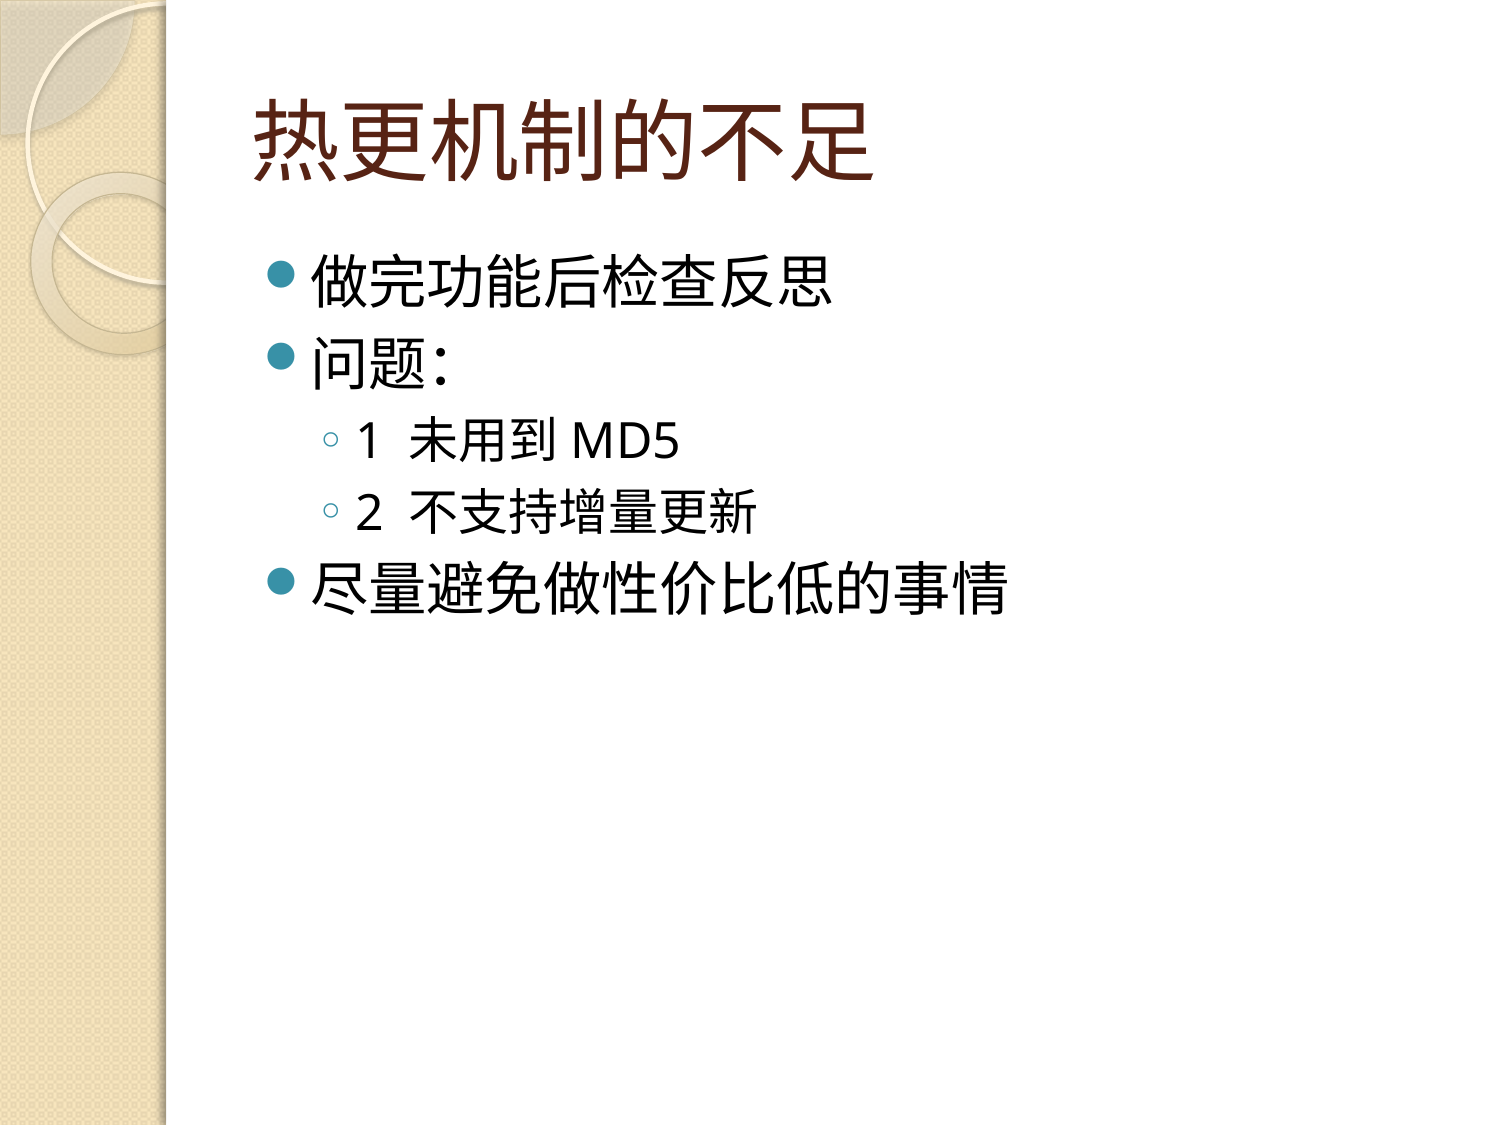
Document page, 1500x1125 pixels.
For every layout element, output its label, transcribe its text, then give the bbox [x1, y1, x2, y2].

list 做完功能后检查反思 问题： 1 未用到MD5 2 不支持增量更新 尽量避免做性价比低的事情 [235, 237, 1466, 1025]
title 热更机制的不足 [235, 45, 1466, 233]
